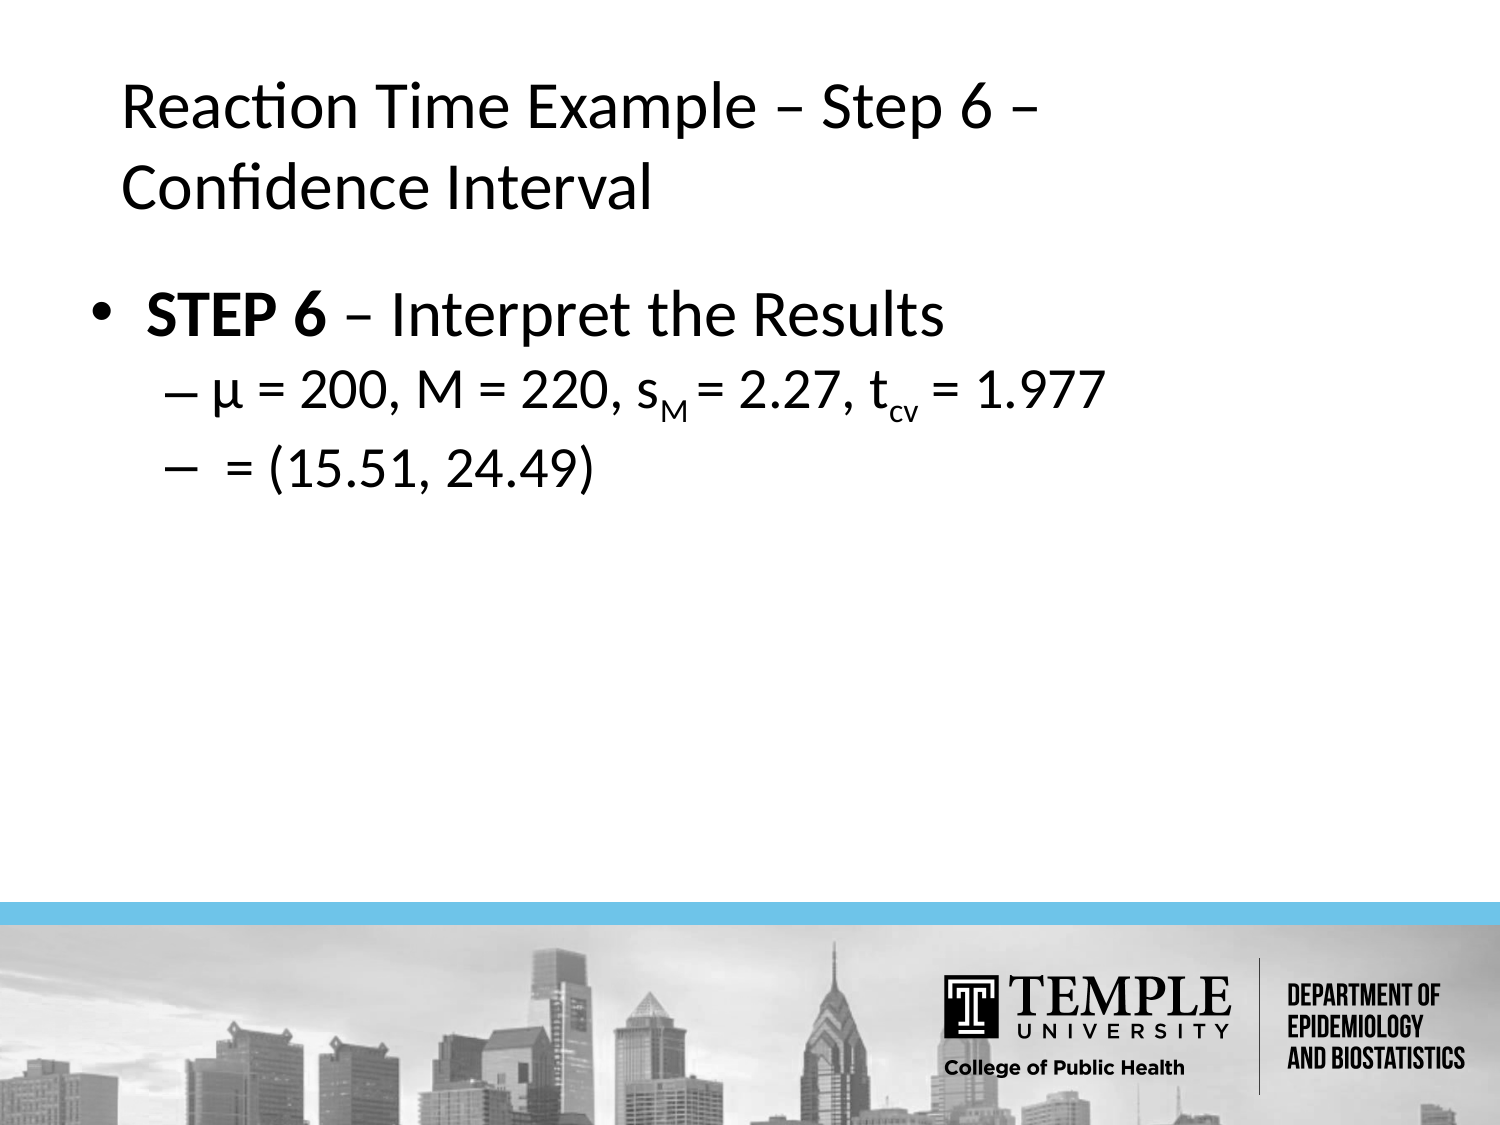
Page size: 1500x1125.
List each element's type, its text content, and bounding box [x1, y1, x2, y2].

title Reaction Time Example – Step 6 – Confidence Interval [106, 53, 1287, 231]
picture [0, 902, 1500, 1125]
